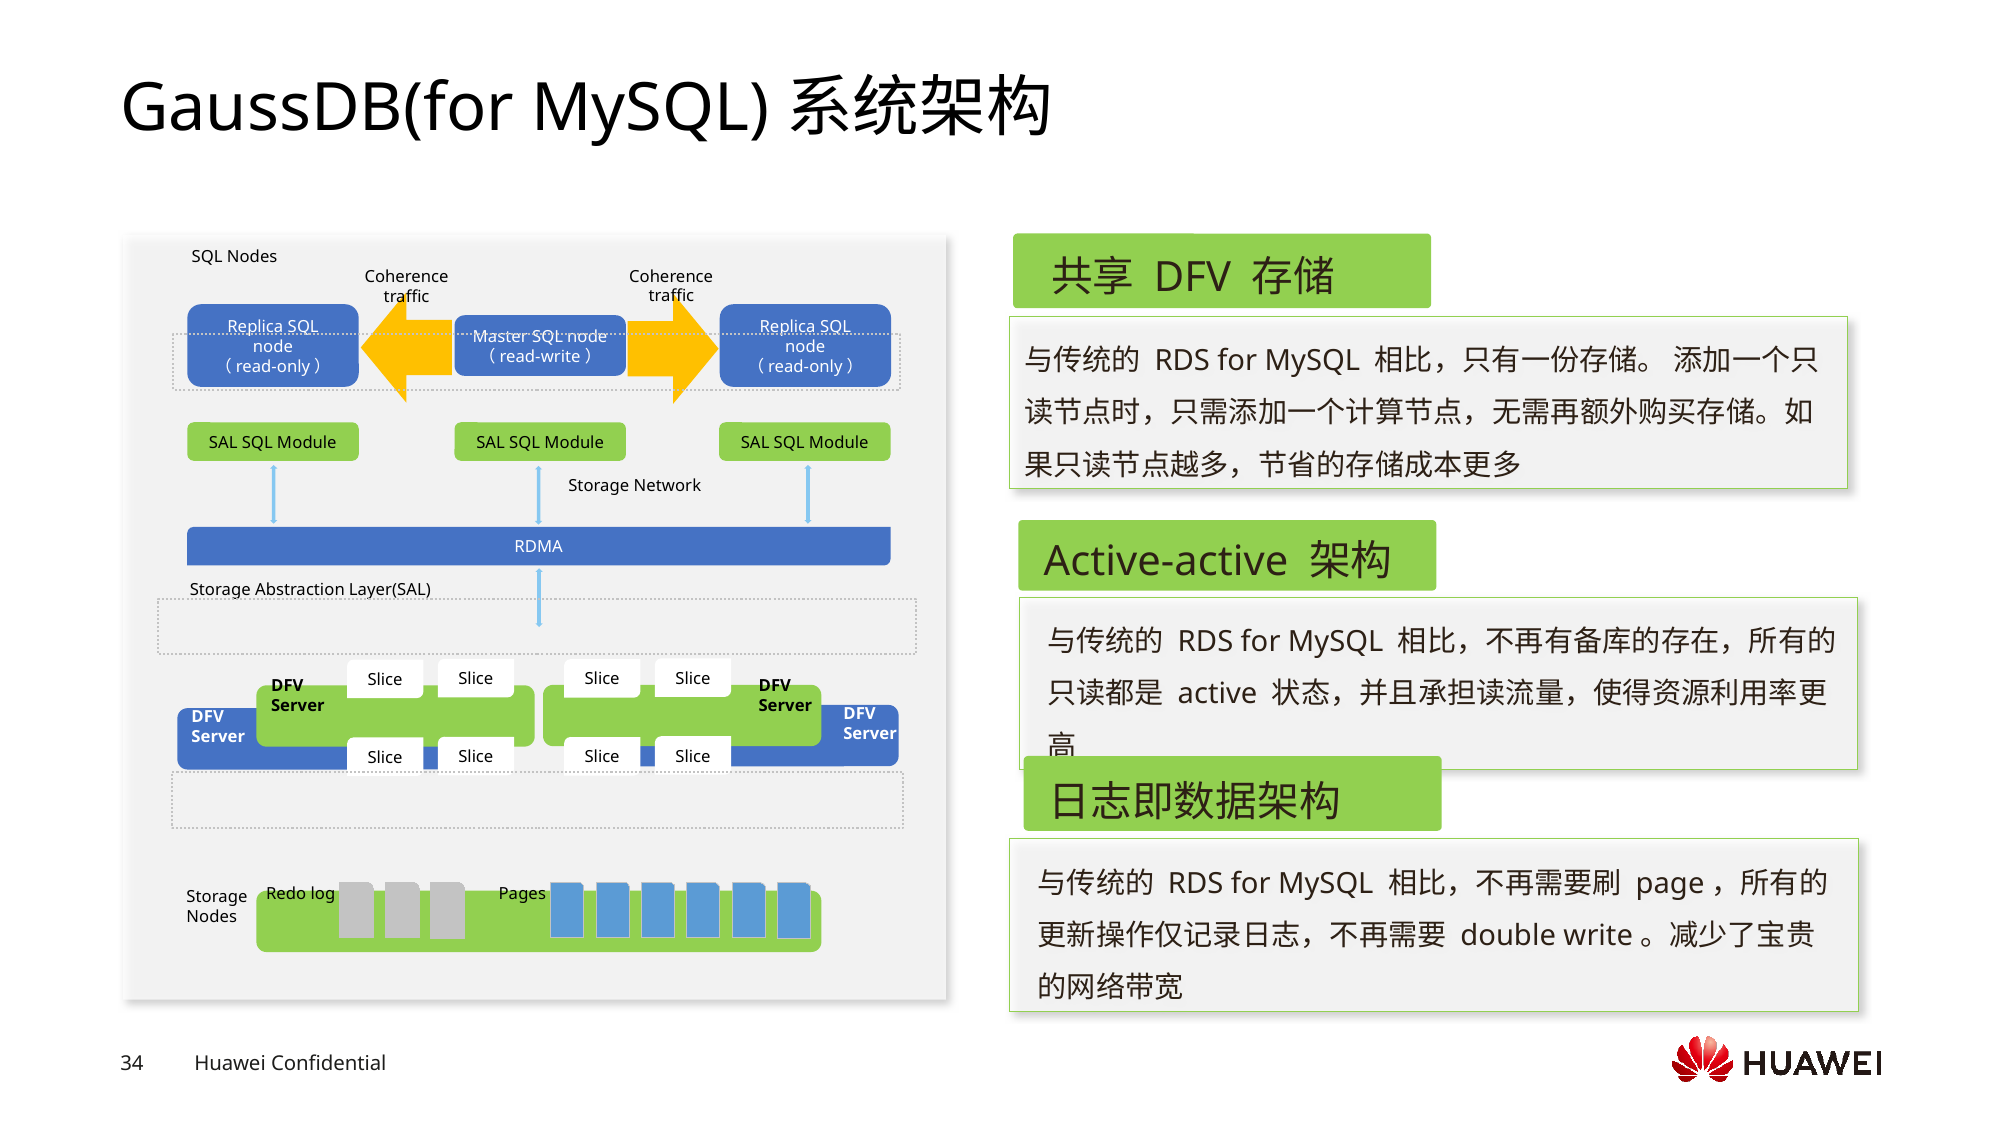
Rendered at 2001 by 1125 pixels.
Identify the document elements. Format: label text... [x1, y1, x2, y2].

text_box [153, 238, 917, 953]
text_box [983, 234, 1859, 1014]
title GaussDB(for MySQL)系统架构 [120, 73, 1880, 155]
picture [1672, 1036, 1881, 1082]
text_box [122, 234, 946, 1000]
